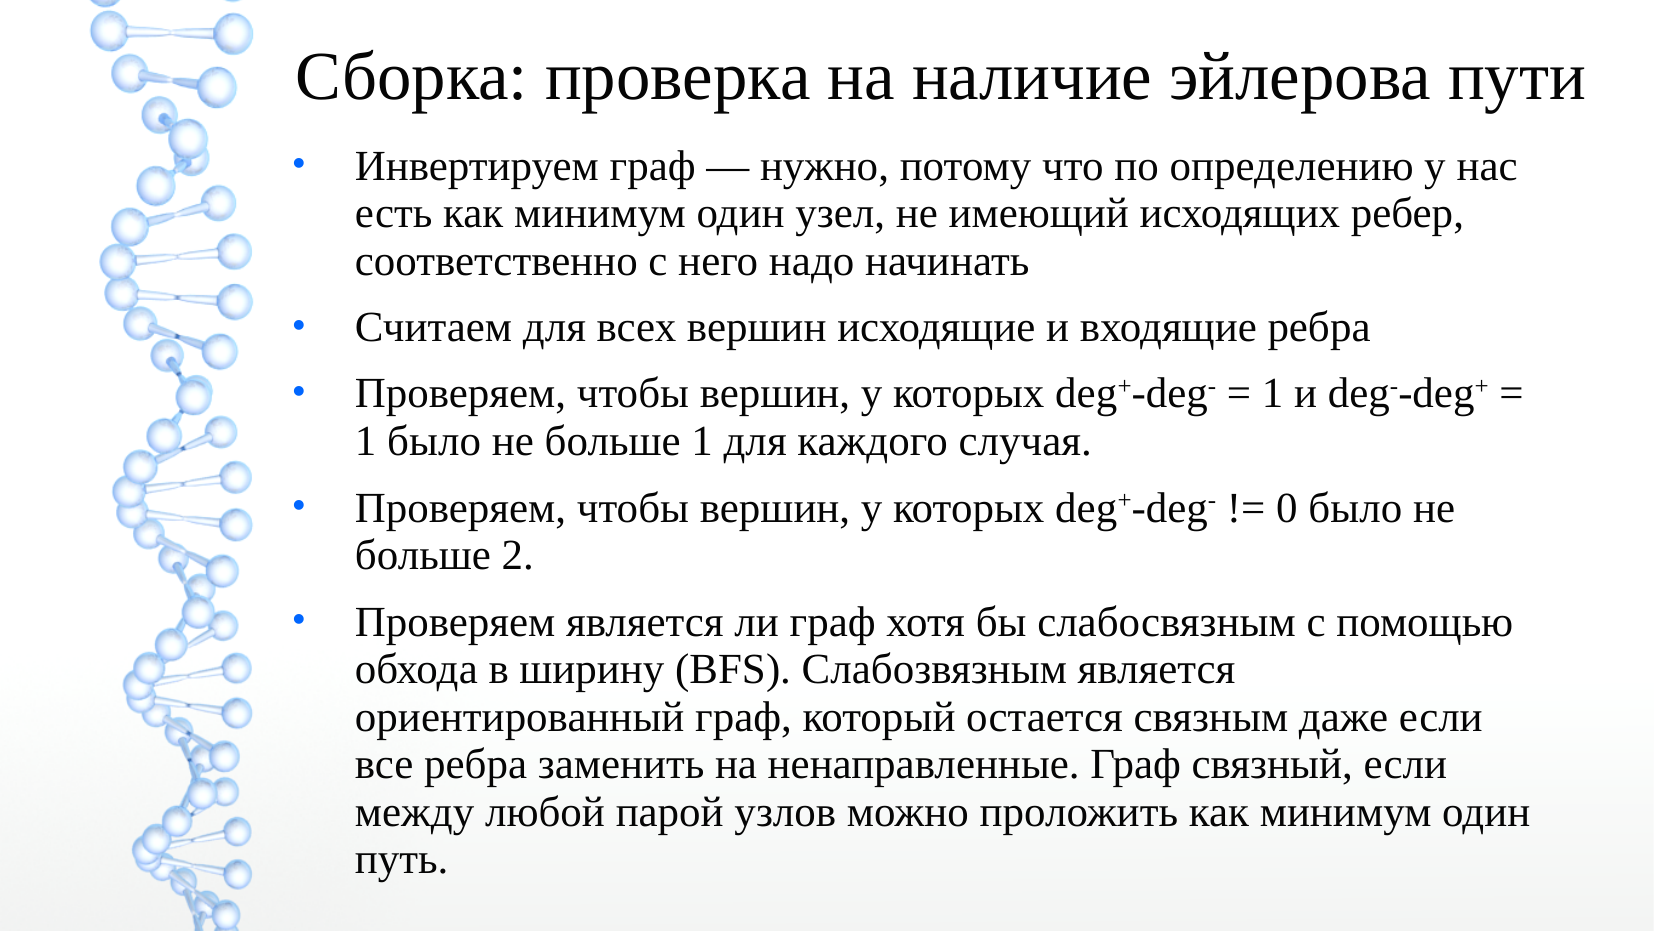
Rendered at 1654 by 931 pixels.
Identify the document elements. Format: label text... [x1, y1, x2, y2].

picture [0, 0, 1654, 931]
text_box Сборка: проверка на наличие эйлерова пути [277, 0, 1607, 154]
text_box Инвертируем граф — нужно, потому что по определению у нас есть как минимум один узел, не имеющий исходящих ребер, соответственно с него надо начинать Считаем для всех вершин исходящие и входящие ребра Проверяем, чтобы вершин, у которых deg+-deg- = 1 и deg--deg+ = 1 было не больше 1 для каждого случая. Проверяем, чтобы вершин, у которых deg+-deg- != 0 было не больше 2. Проверяем является ли граф хотя бы слабосвязным с помощью обхода в ширину (BFS). Слабозвязным является ориентированный граф, который остается связным даже если все ребра заменить на ненаправленные. Граф связный, если между любой парой узлов можно проложить как минимум один путь. [271, 141, 1536, 898]
